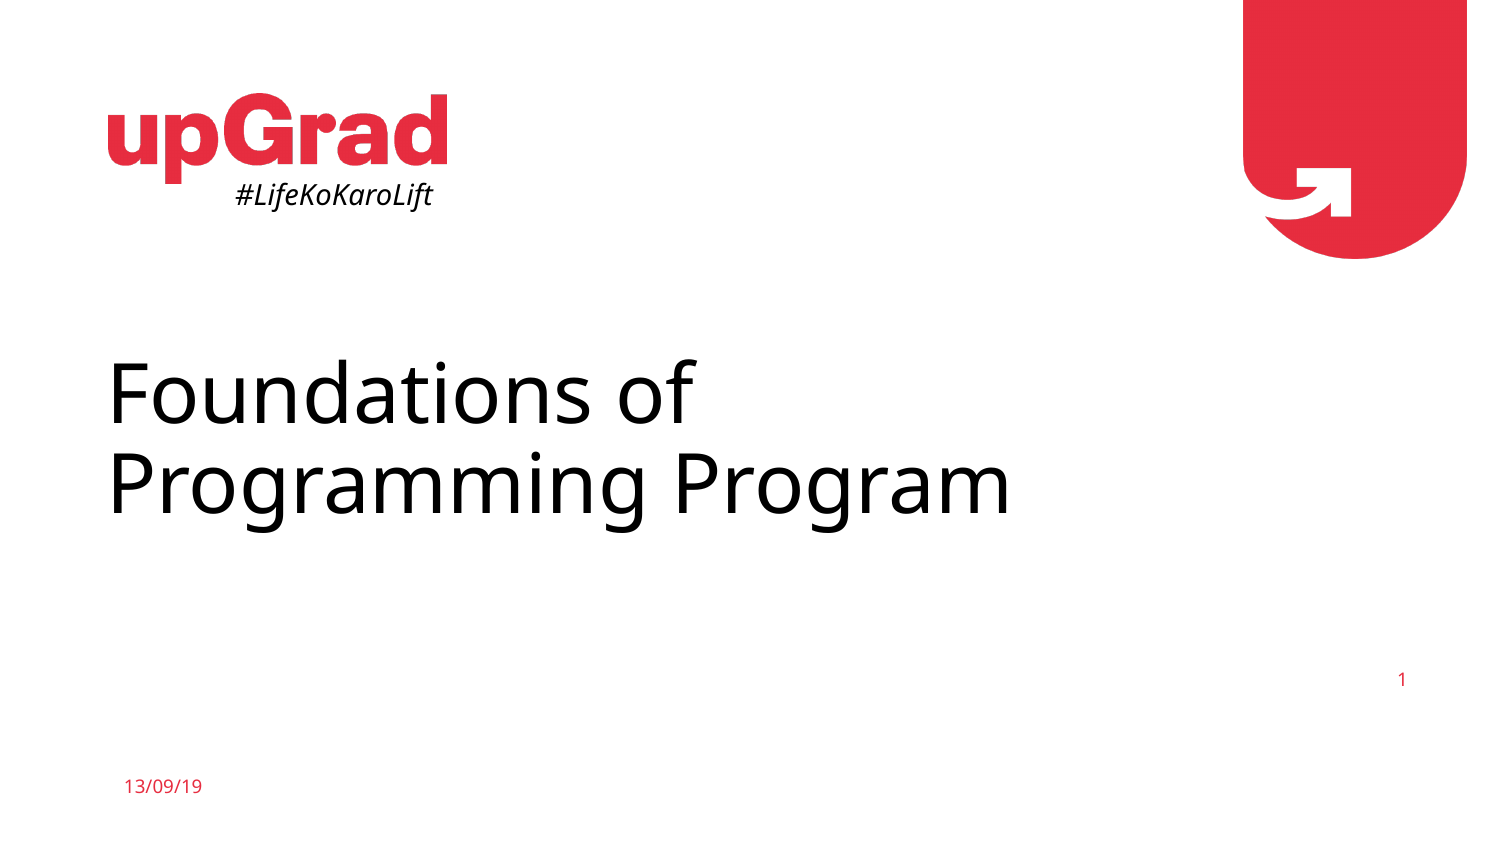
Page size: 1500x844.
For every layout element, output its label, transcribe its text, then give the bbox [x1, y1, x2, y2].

text_box Foundations of Programming Program [91, 346, 1223, 540]
text_box #LifeKoKaroLift [189, 117, 462, 333]
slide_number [108, 763, 447, 809]
picture [1243, 0, 1467, 259]
picture [108, 93, 447, 184]
slide_number ‹#› [1085, 658, 1423, 704]
